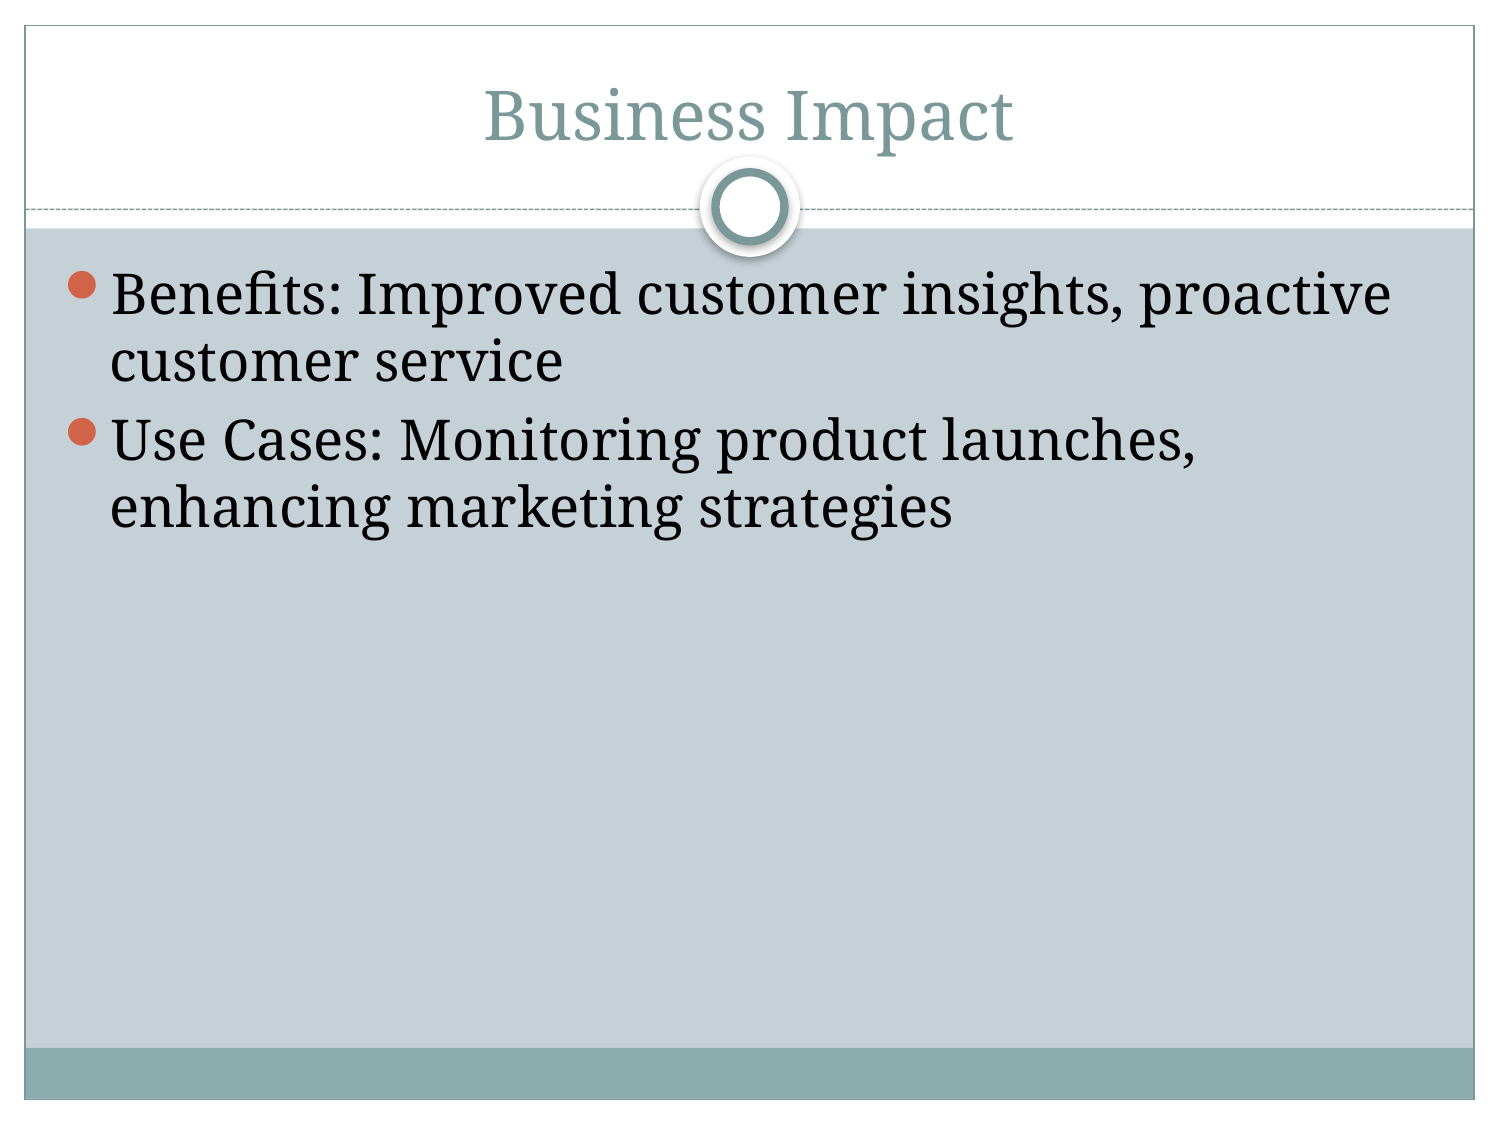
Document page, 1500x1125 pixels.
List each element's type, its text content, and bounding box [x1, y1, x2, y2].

title Business Impact [49, 37, 1450, 162]
list Benefits: Improved customer insights, proactive customer service Use Cases: Monitoring product launches, enhancing marketing strategies [49, 250, 1445, 1001]
